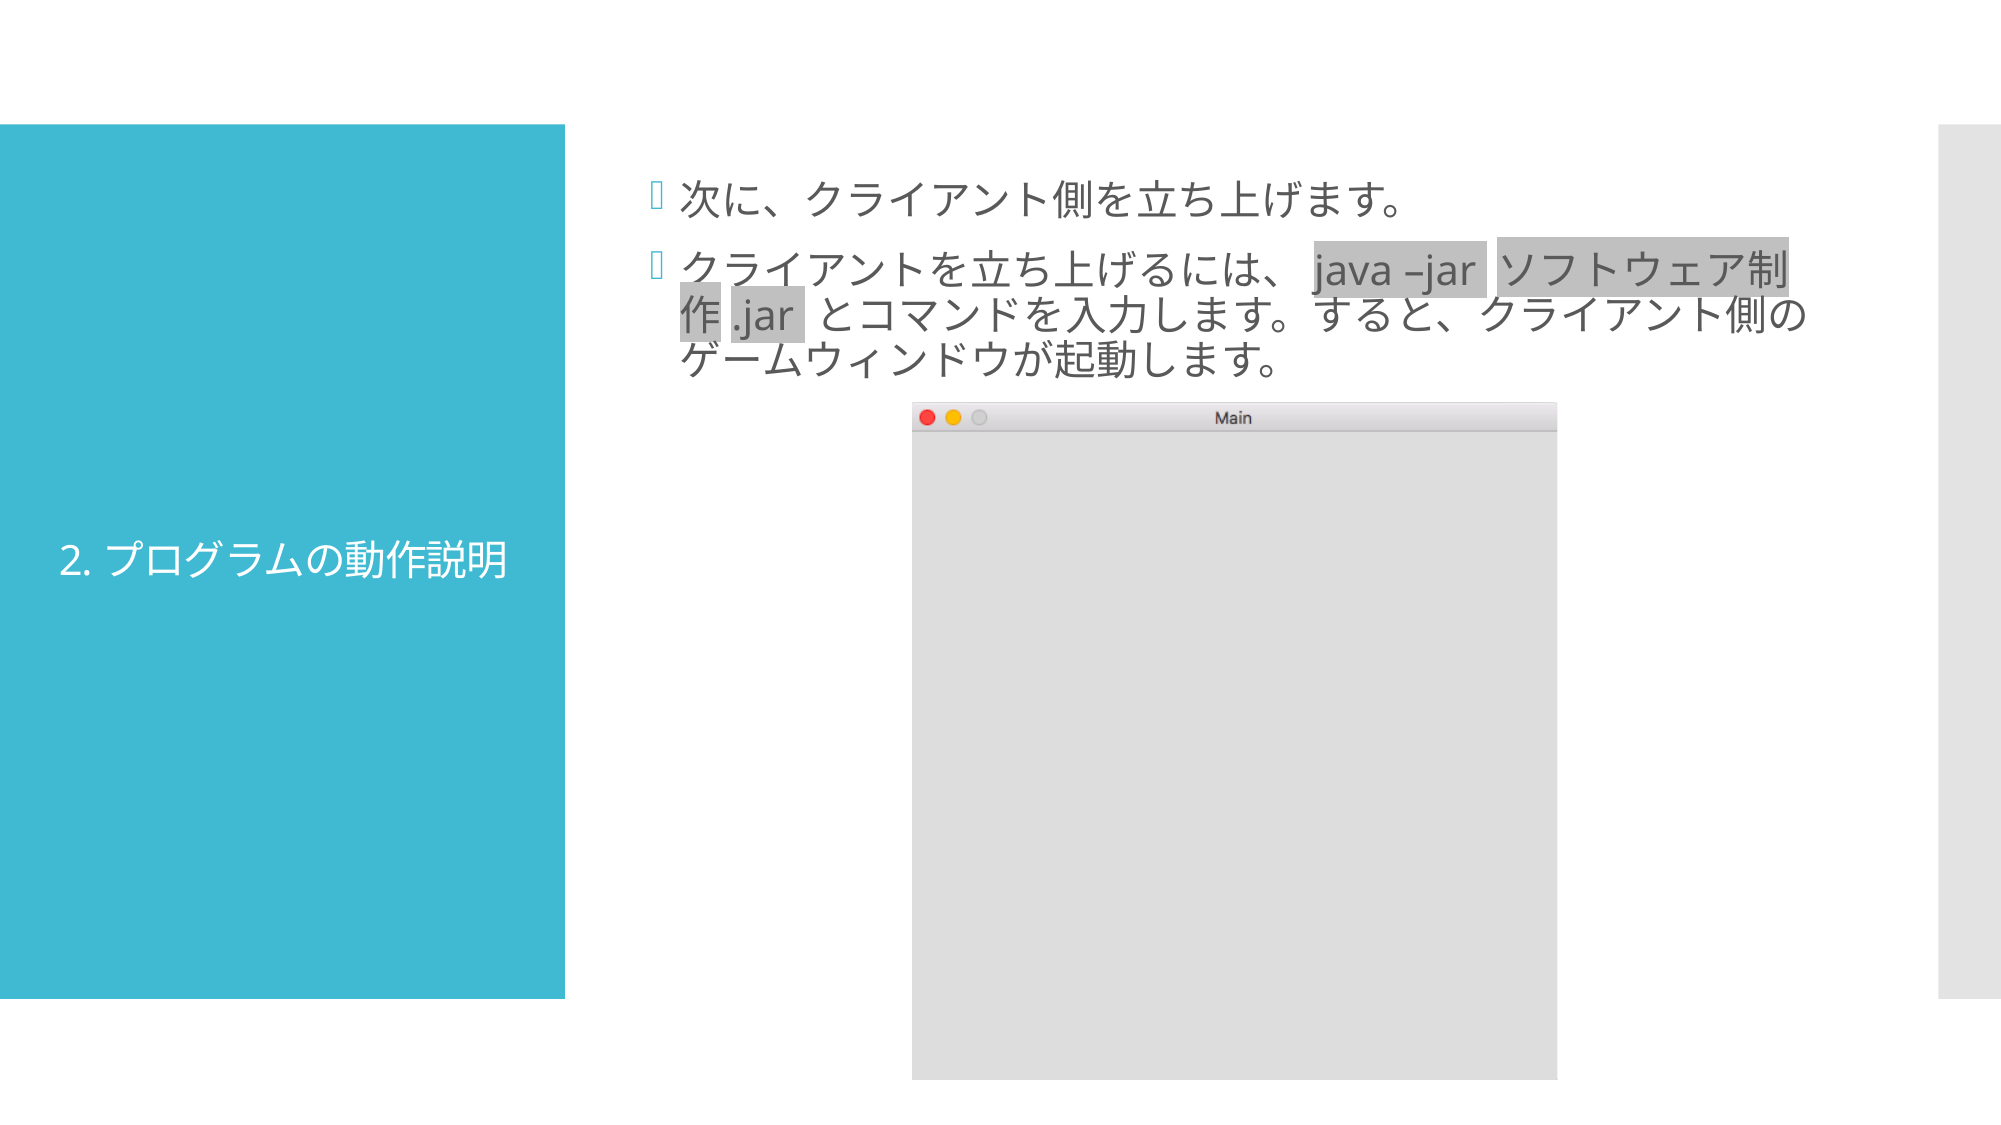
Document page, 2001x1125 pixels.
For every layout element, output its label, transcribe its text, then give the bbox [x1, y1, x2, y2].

list 次に、クライアント側を立ち上げます。 クライアントを立ち上げるには、java –jar ソフトウェア制作.jar とコマンドを入力します。すると、クライアント側のゲームウィンドウが起動します。 [634, 141, 1835, 982]
title 2.プログラムの動作説明 [41, 184, 525, 940]
picture [911, 402, 1558, 1081]
